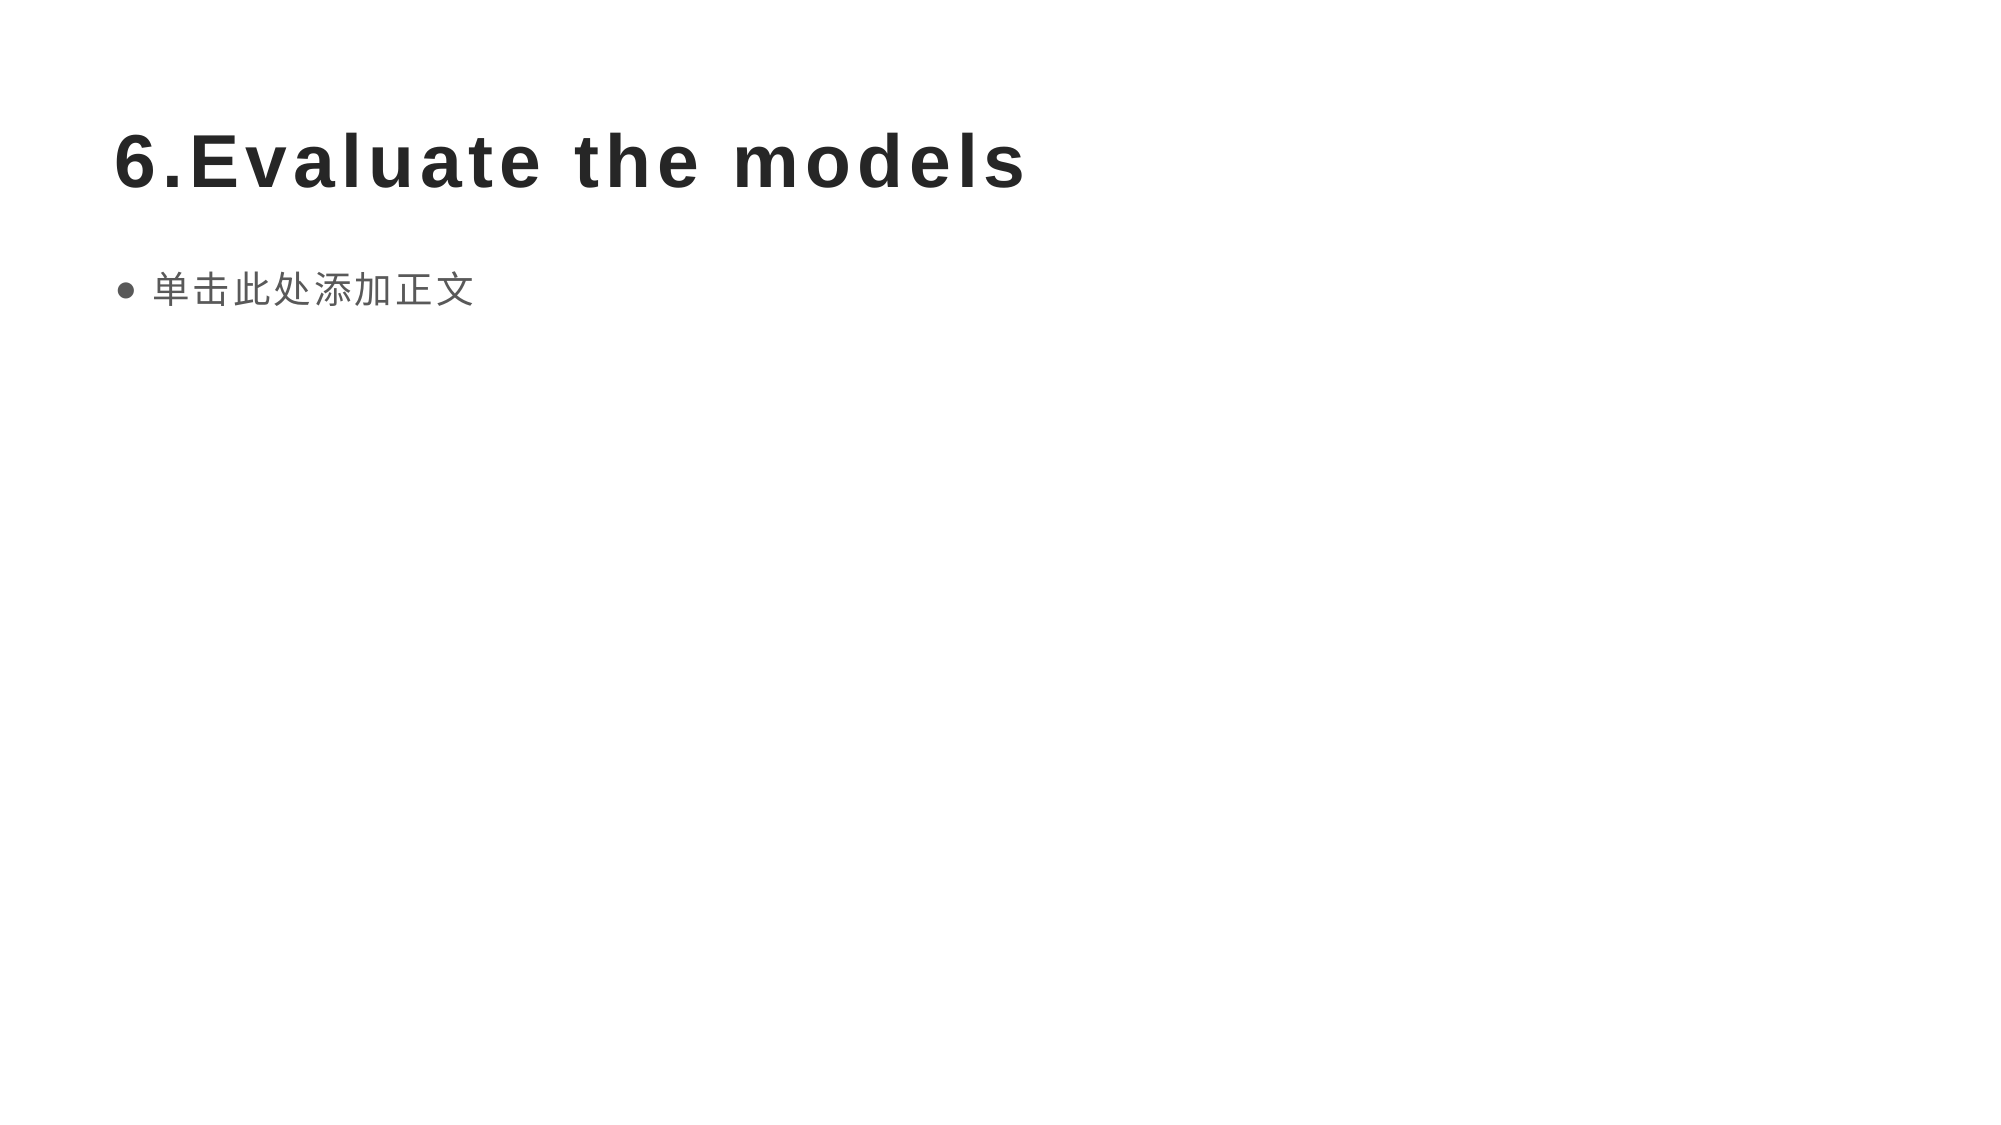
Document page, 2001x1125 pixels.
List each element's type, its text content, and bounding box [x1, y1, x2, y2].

title 6.Evaluate the models [99, 99, 1900, 216]
list 单击此处添加正文 [99, 244, 1900, 1026]
